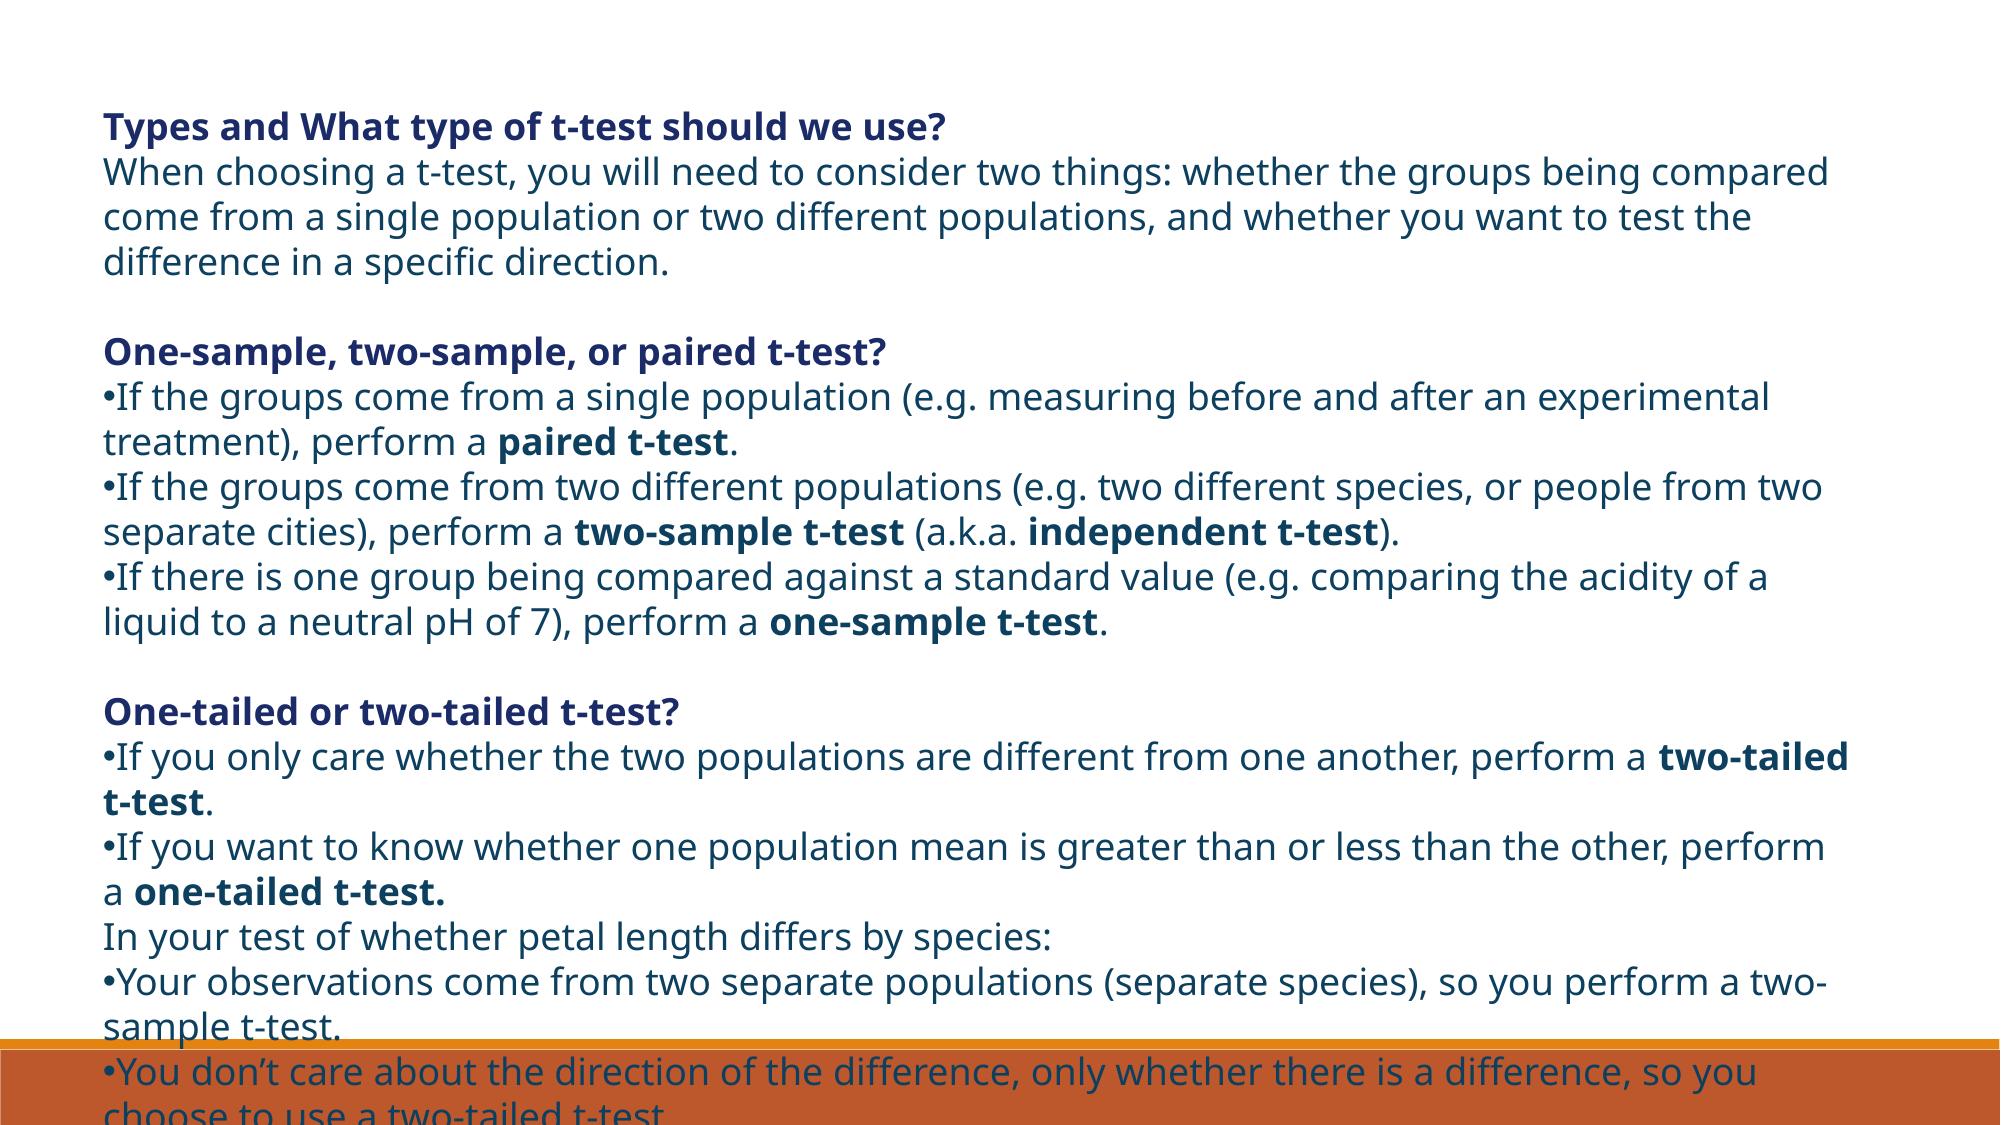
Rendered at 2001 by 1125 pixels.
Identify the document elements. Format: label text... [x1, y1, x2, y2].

text_box Types and What type of t-test should we use? When choosing a t-test, you will need to consider two things: whether the groups being compared come from a single population or two different populations, and whether you want to test the difference in a specific direction. One-sample, two-sample, or paired t-test? If the groups come from a single population (e.g. measuring before and after an experimental treatment), perform a paired t-test. If the groups come from two different populations (e.g. two different species, or people from two separate cities), perform a two-sample t-test (a.k.a. independent t-test). If there is one group being compared against a standard value (e.g. comparing the acidity of a liquid to a neutral pH of 7), perform a one-sample t-test. One-tailed or two-tailed t-test? If you only care whether the two populations are different from one another, perform a two-tailed t-test. If you want to know whether one population mean is greater than or less than the other, perform a one-tailed t-test. In your test of whether petal length differs by species: Your observations come from two separate populations (separate species), so you perform a two-sample t-test. You don’t care about the direction of the difference, only whether there is a difference, so you choose to use a two-tailed t-test. [88, 95, 1879, 1125]
